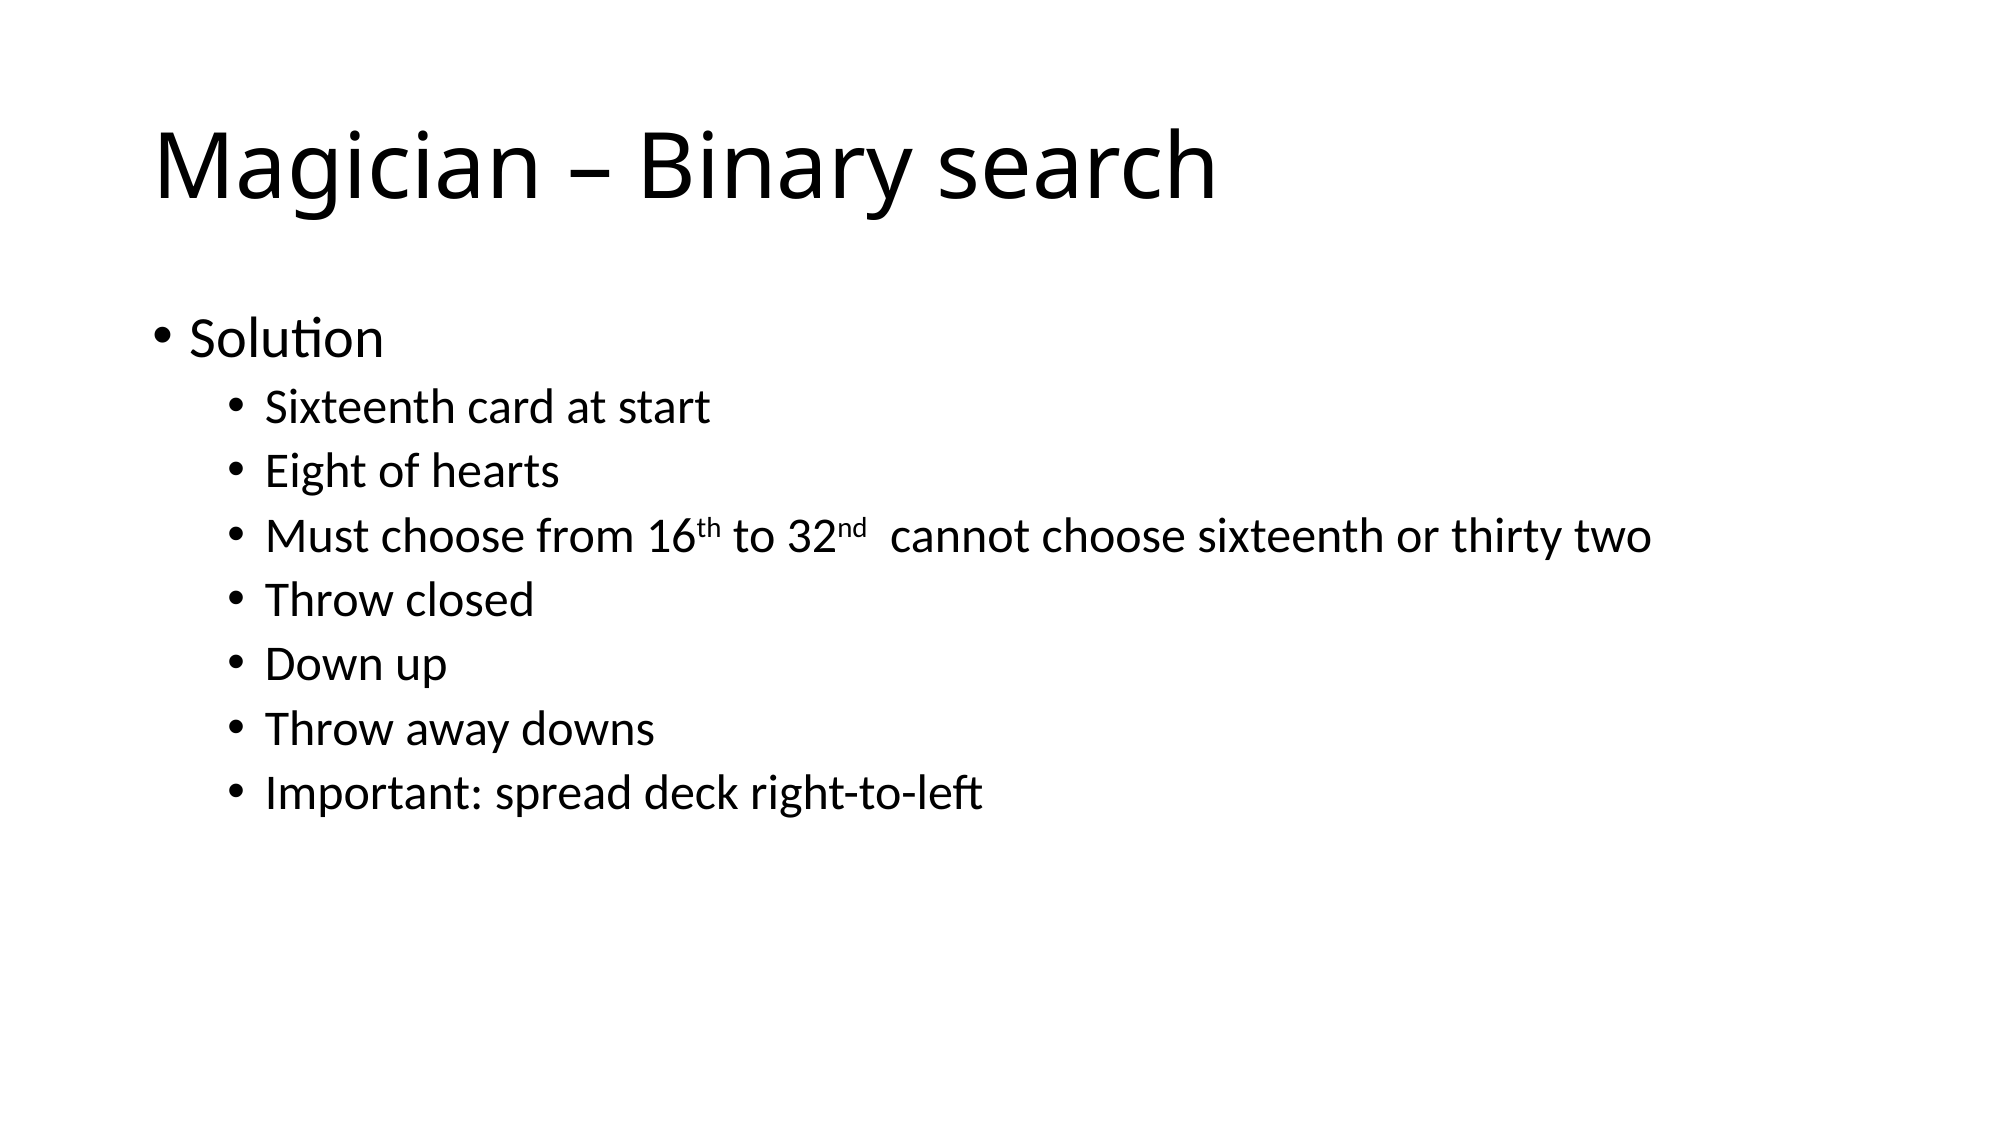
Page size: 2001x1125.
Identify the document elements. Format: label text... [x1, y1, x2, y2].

title Magician – Binary search [137, 59, 1863, 278]
list Solution Sixteenth card at start Eight of hearts Must choose from 16th to 32nd cannot choose sixteenth or thirty two Throw closed Down up Throw away downs Important: spread deck right-to-left [137, 299, 1863, 1014]
